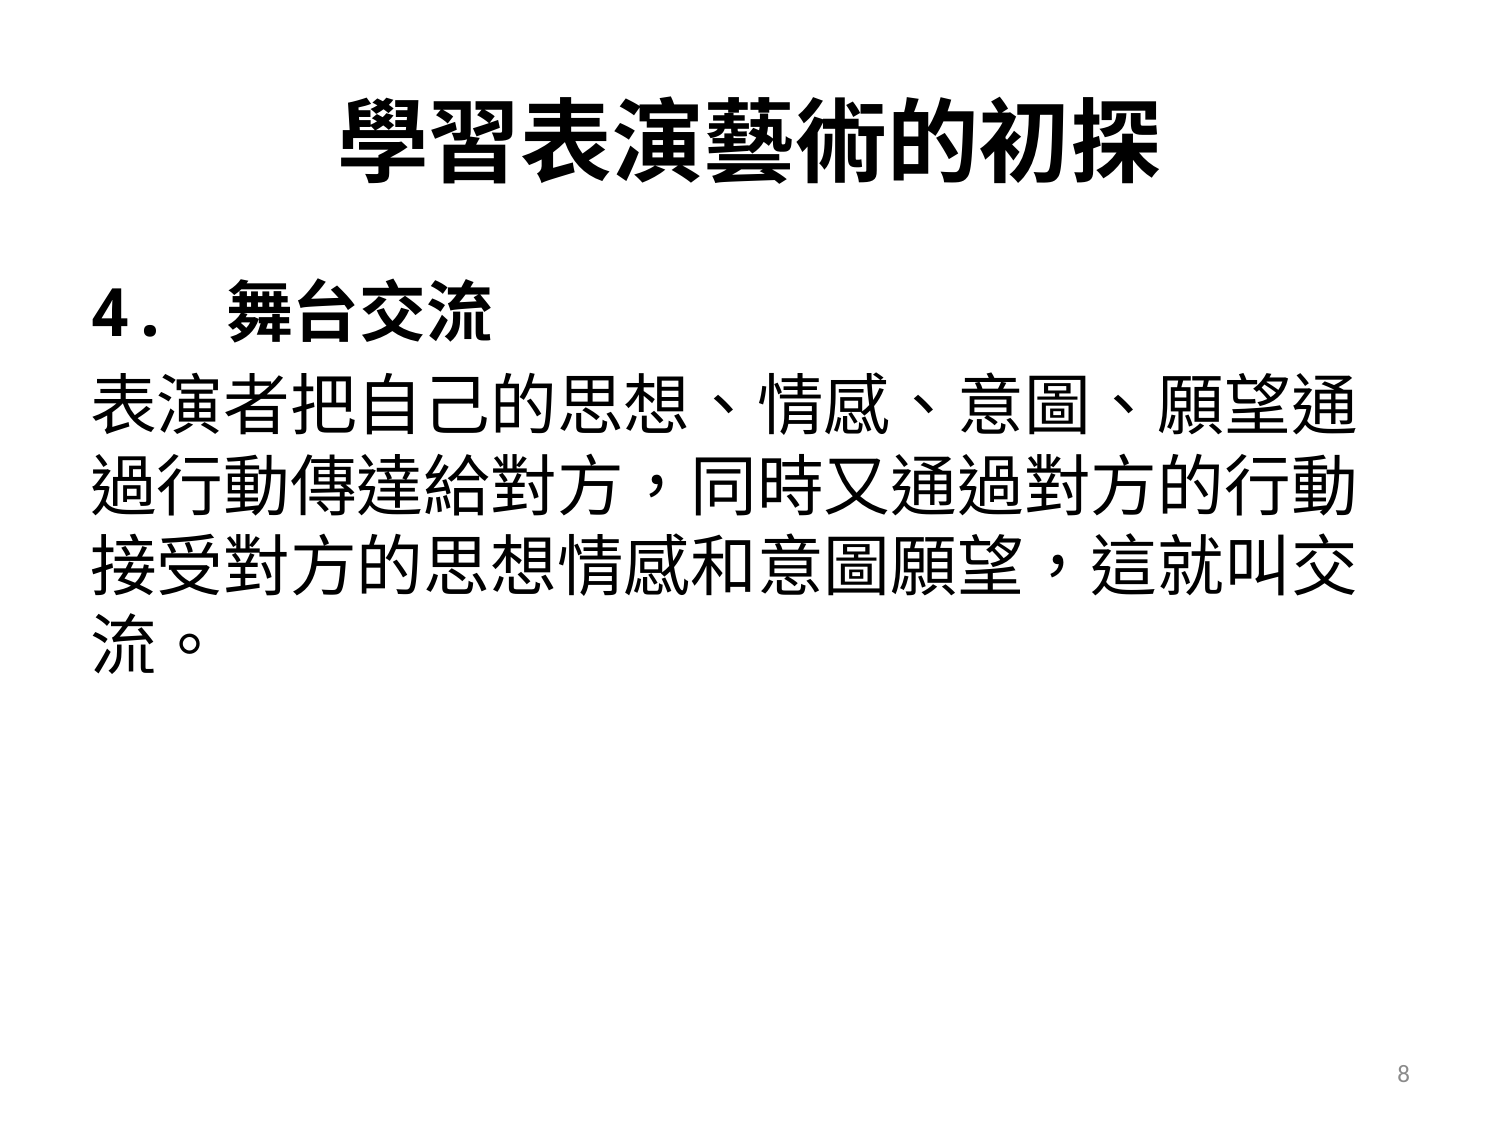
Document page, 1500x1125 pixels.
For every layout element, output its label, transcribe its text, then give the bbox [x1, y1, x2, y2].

list 4. 舞台交流 表演者把自己的思想、情感、意圖、願望通過行動傳達給對方，同時又通過對方的行動接受對方的思想情感和意圖願望，這就叫交流。 [75, 262, 1425, 1005]
slide_number 8 [1074, 1042, 1425, 1103]
title 學習表演藝術的初探 [75, 45, 1425, 233]
